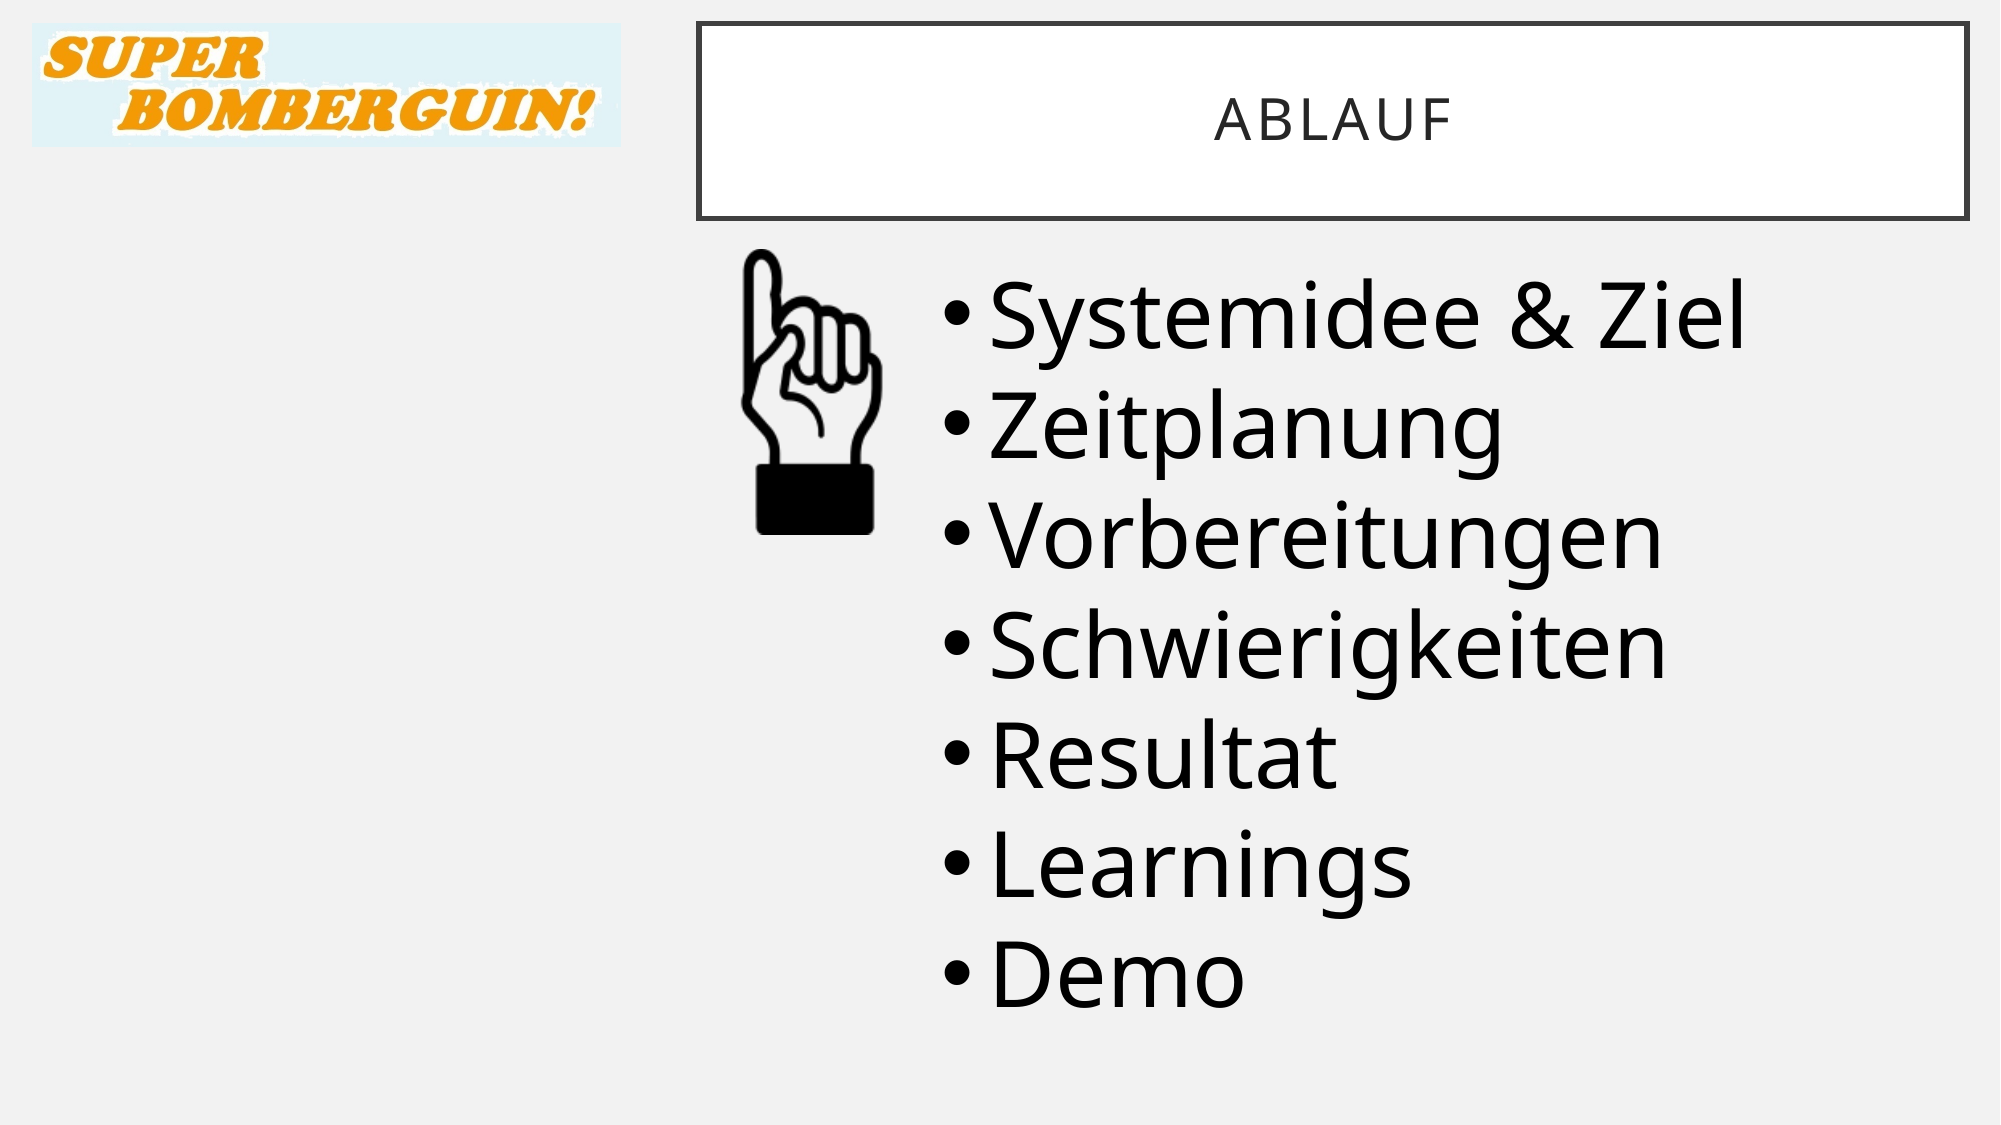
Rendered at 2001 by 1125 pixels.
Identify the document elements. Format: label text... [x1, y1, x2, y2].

text_box Systemidee & Ziel Zeitplanung Vorbereitungen Schwierigkeiten Resultat Learnings Demo [926, 249, 1789, 1034]
picture [669, 249, 955, 535]
title aBLAUf [696, 21, 1970, 221]
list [32, 23, 621, 148]
